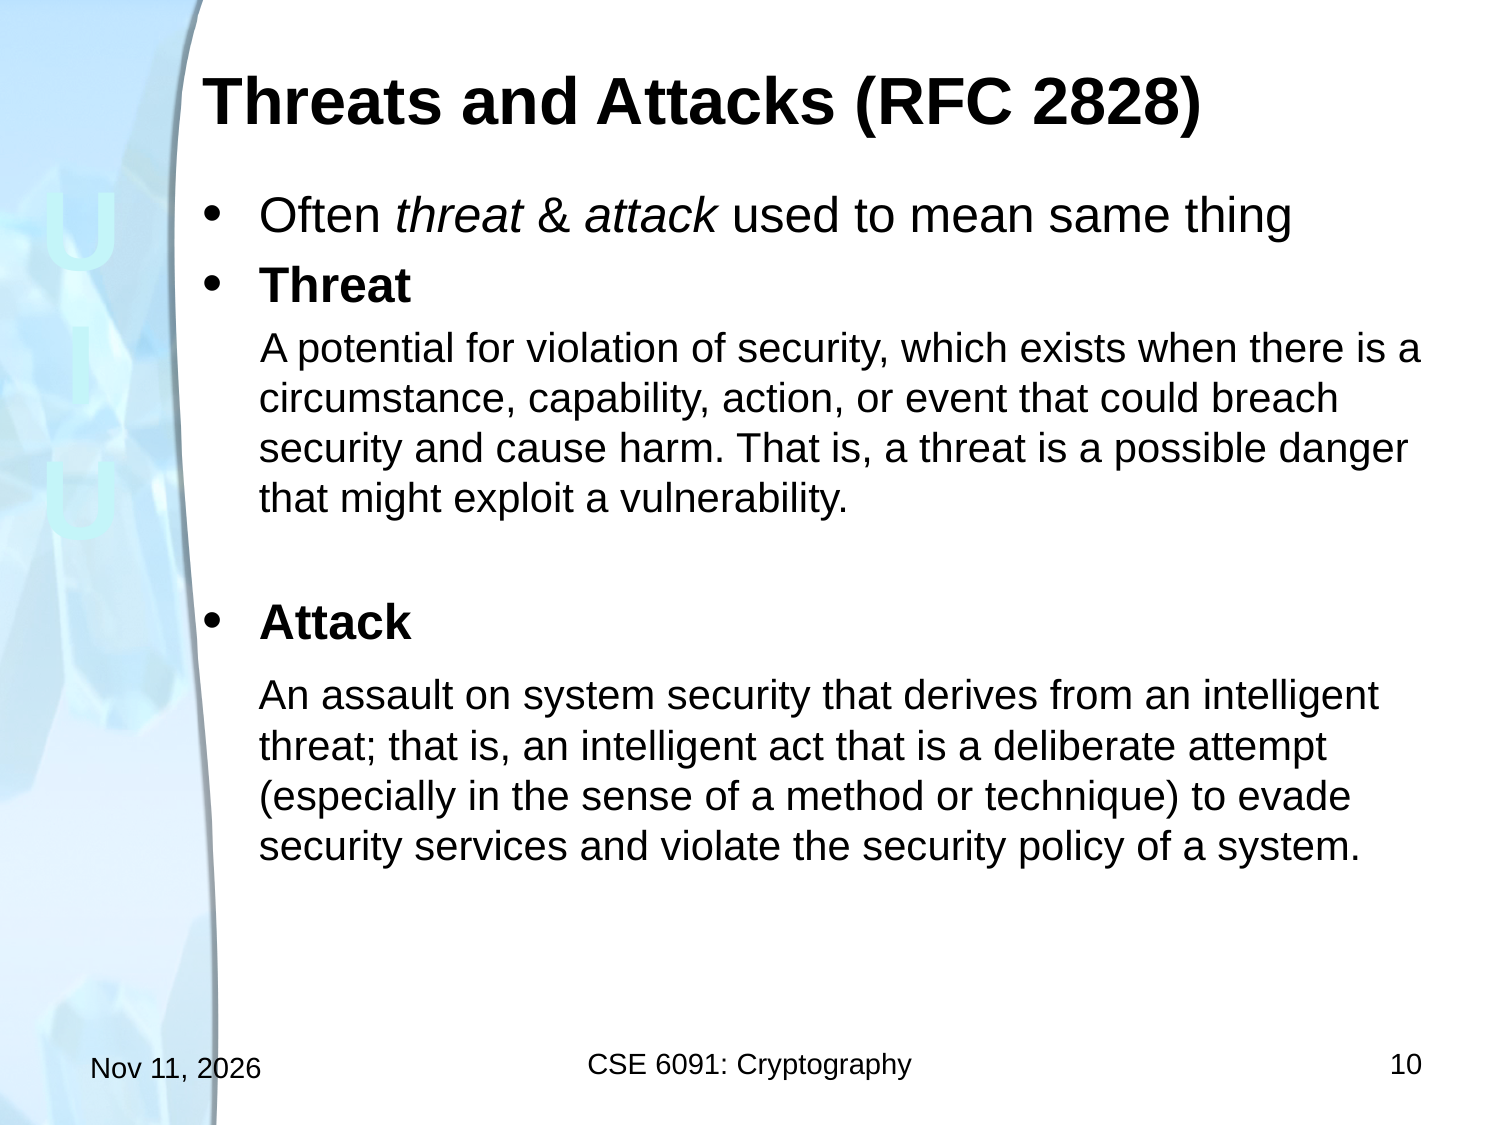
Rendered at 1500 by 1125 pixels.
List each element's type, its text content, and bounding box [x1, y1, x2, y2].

title Threats and Attacks (RFC 2828) [187, 50, 1390, 150]
list Often threat & attack used to mean same thing Threat A potential for violation of security, which exists when there is a circumstance, capability, action, or event that could breach security and cause harm. That is, a threat is a possible danger that might exploit a vulnerability. Attack An assault on system security that derives from an intelligent threat; that is, an intelligent act that is a deliberate attempt (especially in the sense of a method or technique) to evade security services and violate the security policy of a system. [187, 174, 1463, 1000]
footer CSE 6091: Cryptography [450, 1037, 1050, 1116]
slide_number 27-Sep-14 [75, 1041, 425, 1121]
slide_number 10 [1087, 1037, 1438, 1116]
picture [0, 0, 1500, 1125]
